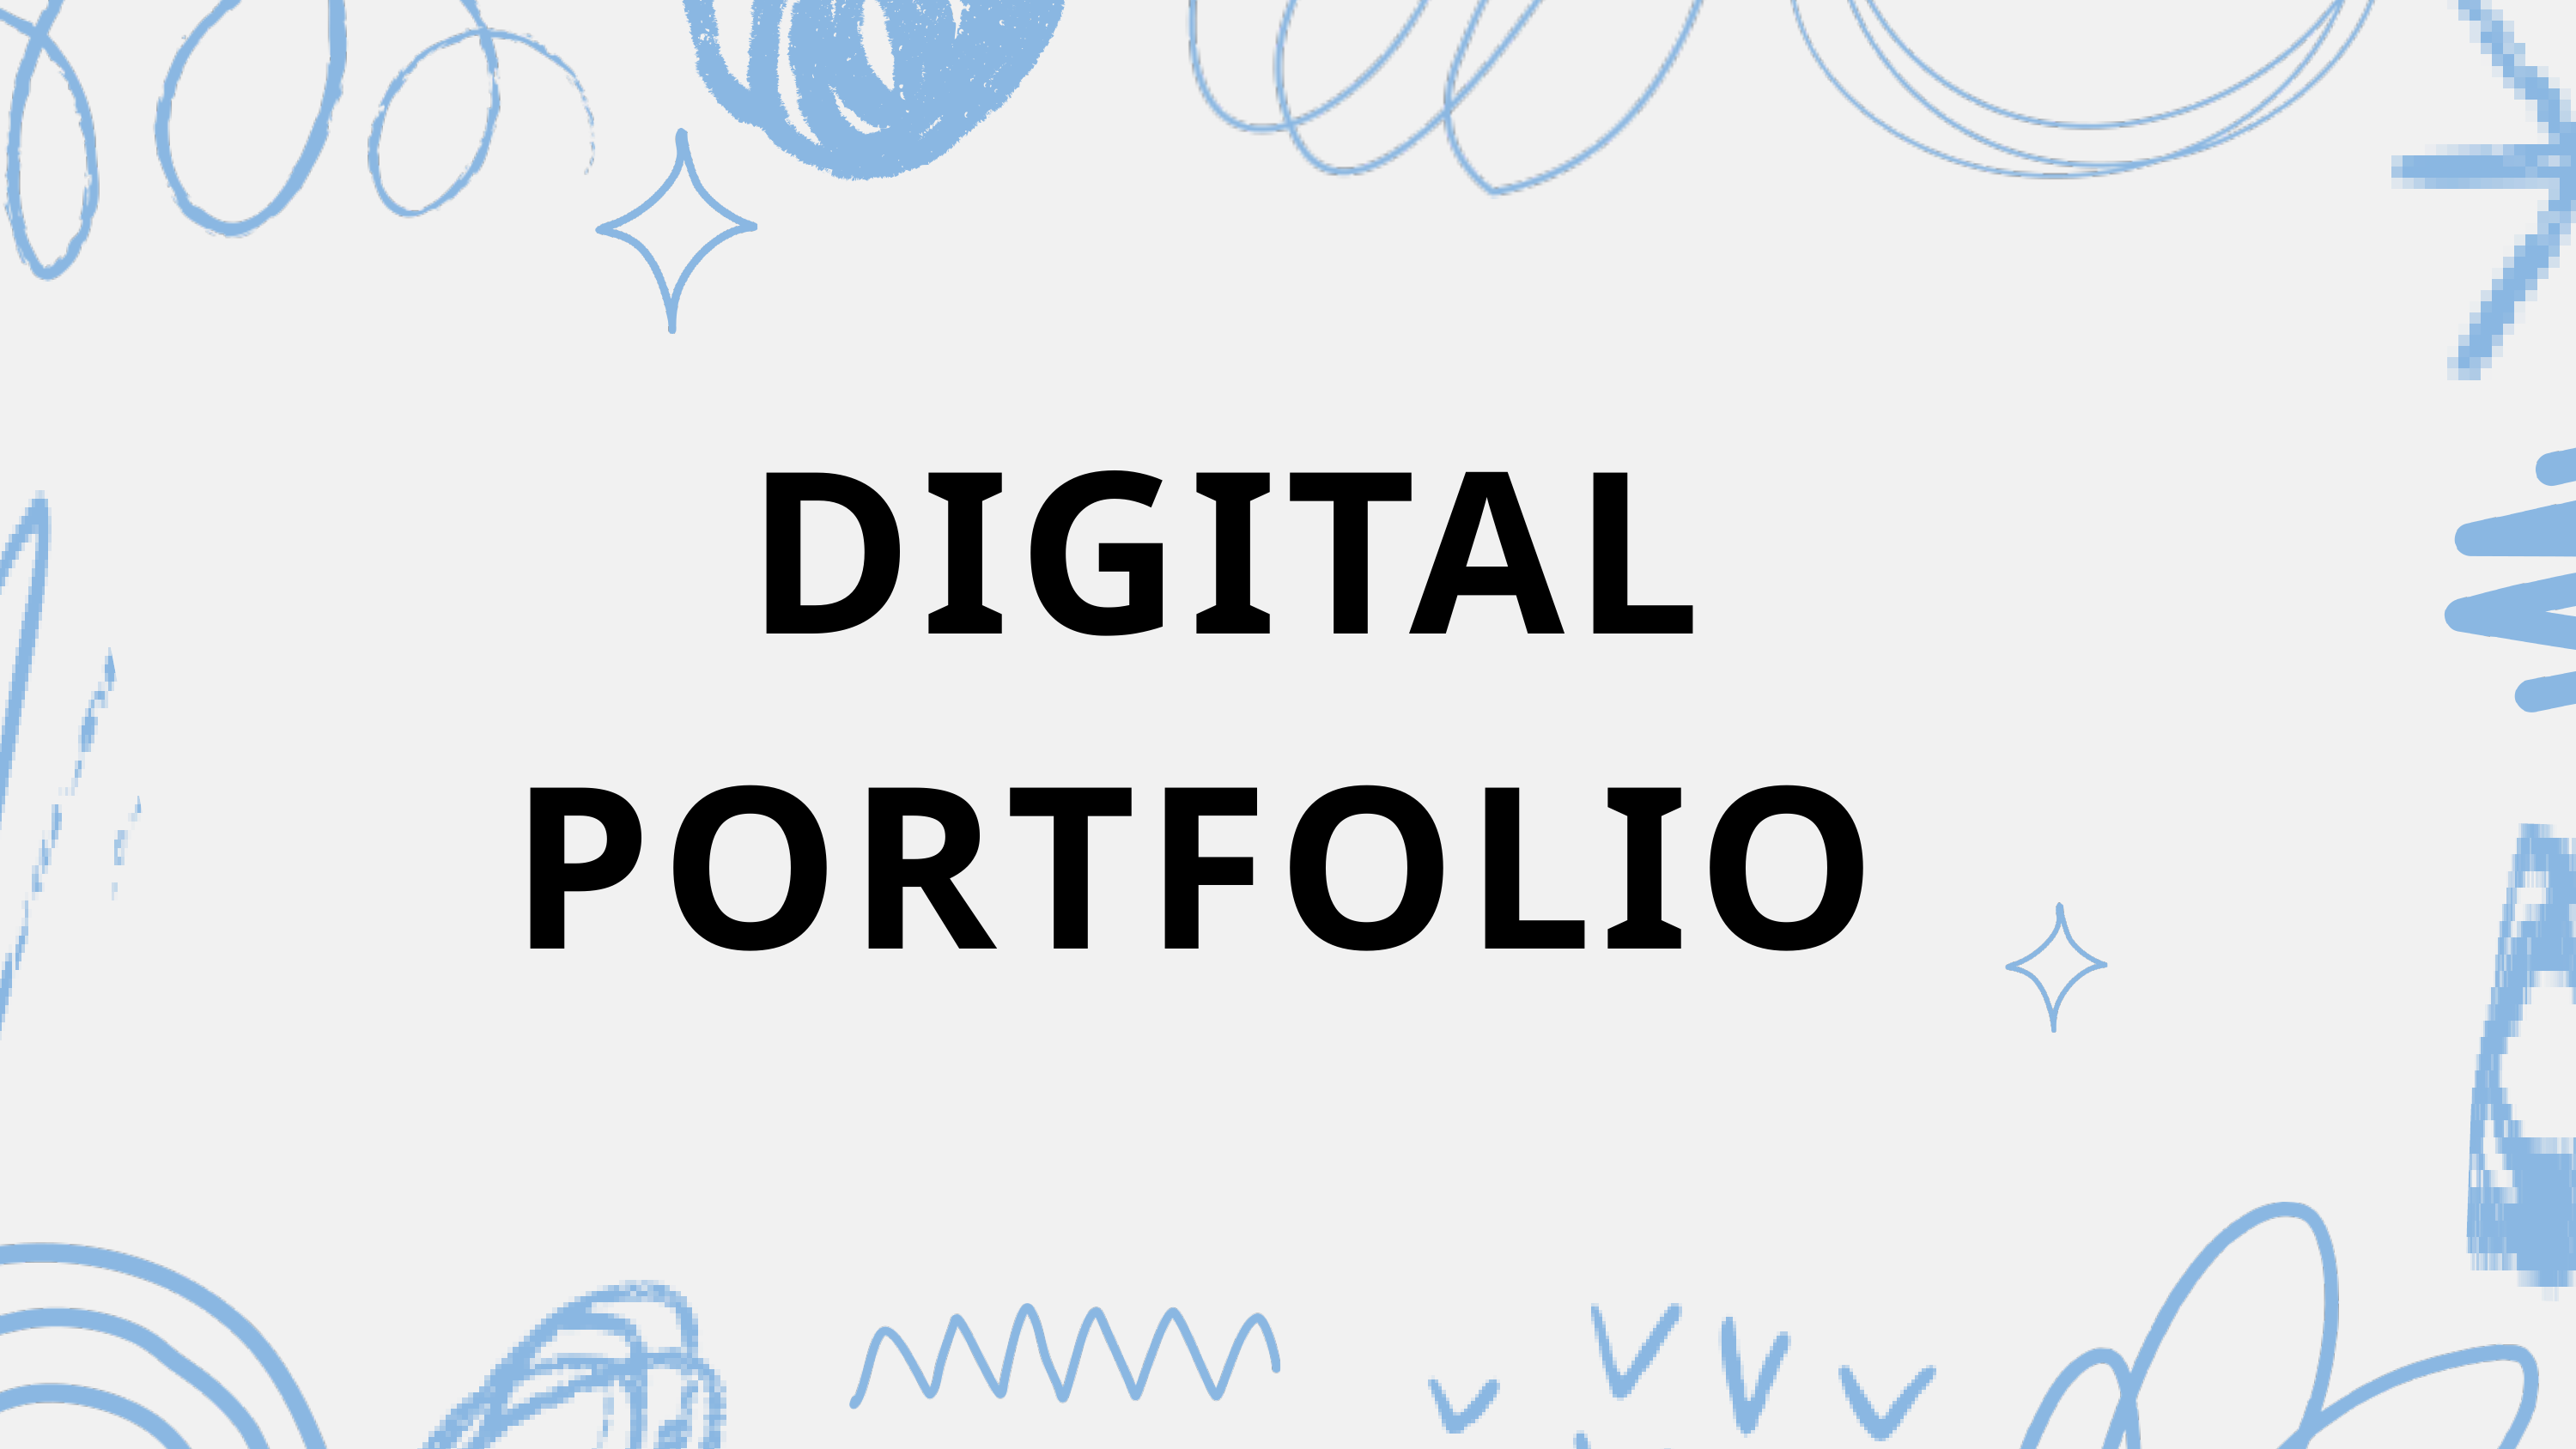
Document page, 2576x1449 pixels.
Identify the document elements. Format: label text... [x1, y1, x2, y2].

text_box [595, 127, 758, 334]
text_box [2391, 0, 2576, 380]
text_box [0, 0, 596, 282]
text_box [1428, 1303, 2002, 1449]
text_box [680, 0, 1089, 183]
text_box [0, 333, 181, 1046]
text_box DIGITAL PORTFOLIO [400, 363, 2057, 995]
text_box [849, 1303, 1281, 1410]
text_box [2464, 822, 2576, 1302]
text_box [2431, 380, 2576, 822]
text_box [361, 1280, 726, 1449]
text_box [2002, 1202, 2576, 1449]
text_box [0, 1213, 362, 1449]
text_box [2005, 902, 2108, 1033]
text_box [1043, 0, 1818, 200]
text_box [1818, 0, 2391, 183]
